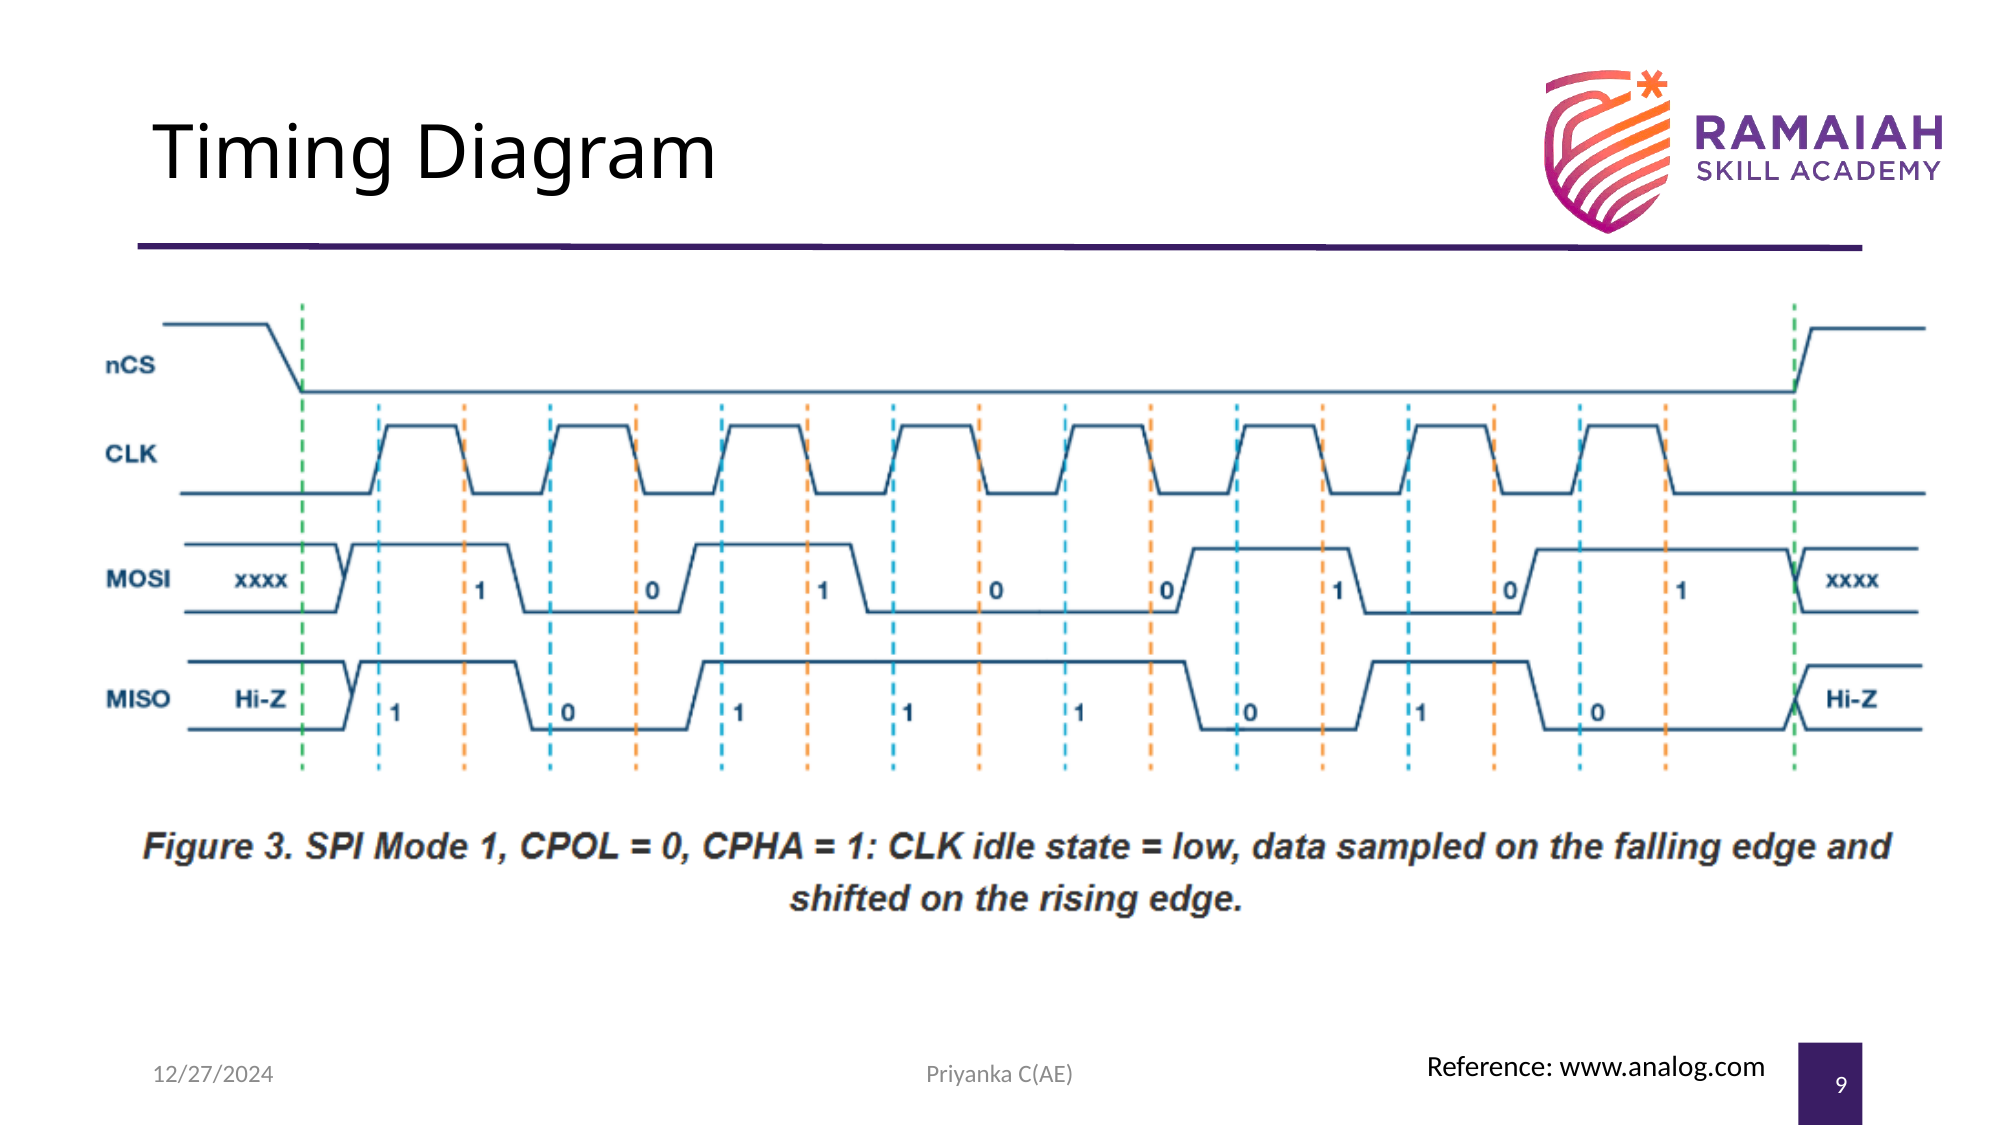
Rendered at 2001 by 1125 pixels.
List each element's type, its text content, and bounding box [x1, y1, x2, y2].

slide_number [137, 1042, 588, 1103]
text_box Reference: www.analog.com [1412, 1039, 1811, 1090]
picture [90, 275, 1950, 940]
footer Priyanka C(AE) [662, 1042, 1338, 1103]
title Timing Diagram [137, 59, 1497, 248]
picture [1544, 69, 1942, 234]
